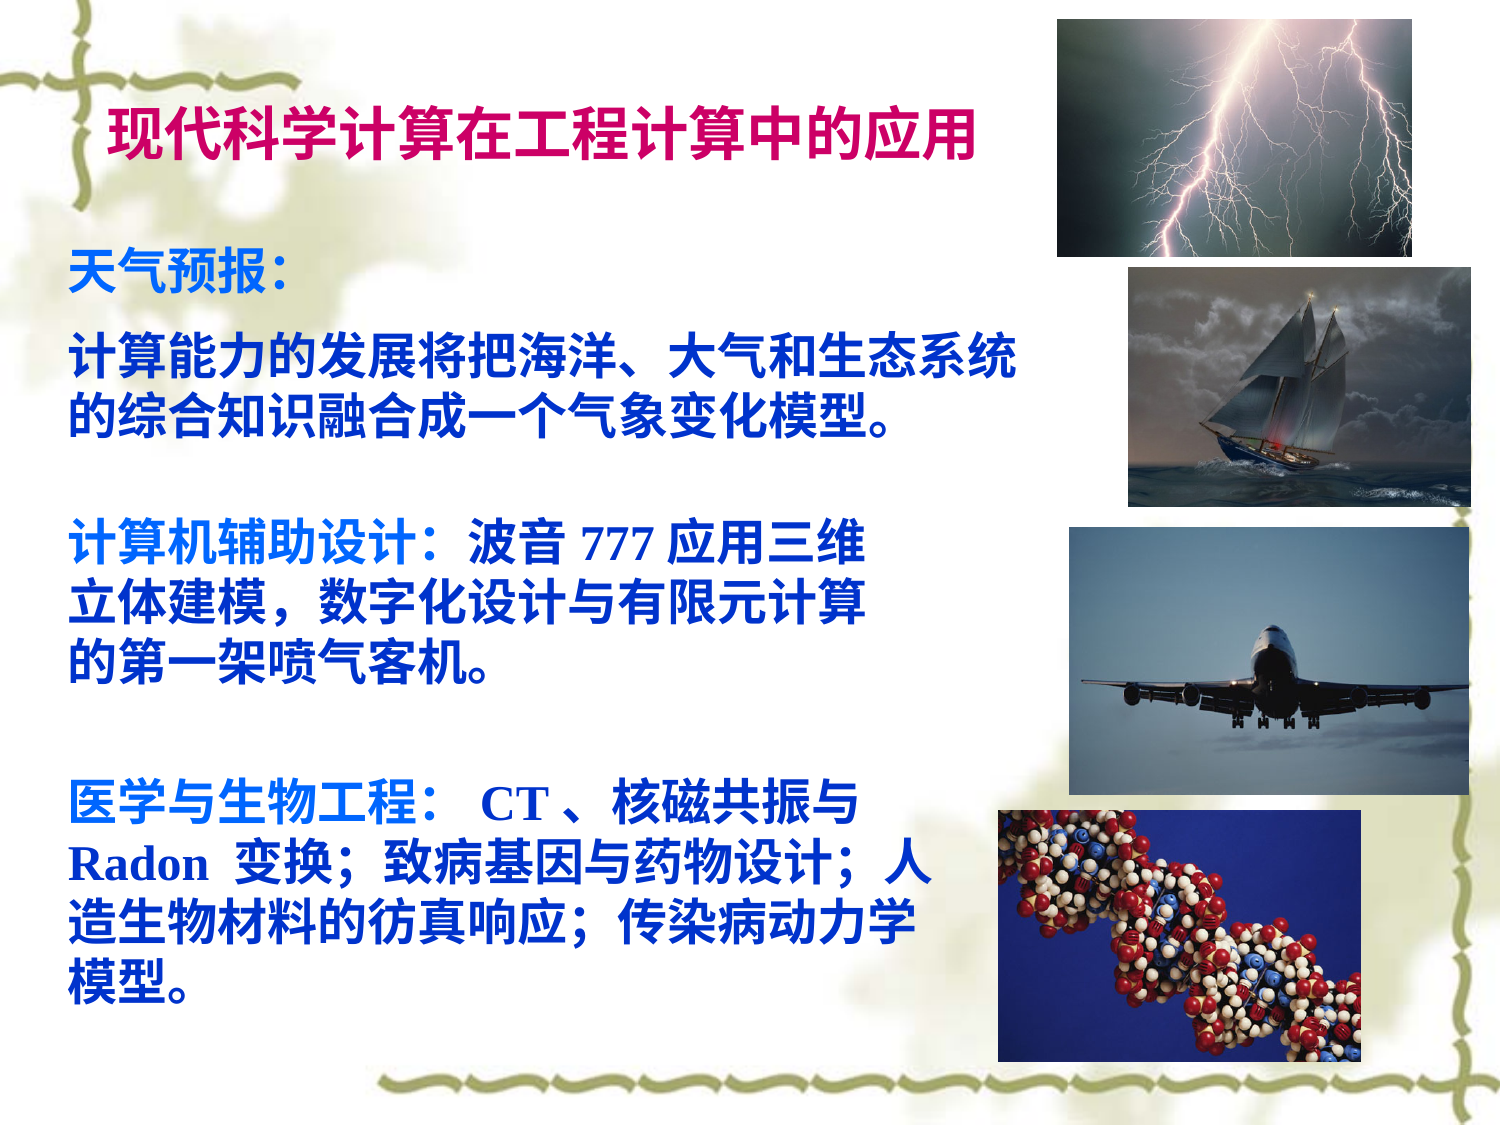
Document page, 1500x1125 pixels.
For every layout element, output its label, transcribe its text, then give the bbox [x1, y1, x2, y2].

text_box 计算机辅助设计：波音777应用三维立体建模，数字化设计与有限元计算的第一架喷气客机。 [53, 503, 928, 699]
text_box 天气预报： 计算能力的发展将把海洋、大气和生态系统的综合知识融合成一个气象变化模型。 [53, 231, 1034, 452]
text_box 医学与生物工程：CT、核磁共振与 Radon 变换；致病基因与药物设计；人造生物材料的彷真响应；传染病动力学模型。 [53, 763, 975, 1018]
picture [0, 0, 1500, 1125]
text_box 现代科学计算在工程计算中的应用 [91, 90, 995, 175]
